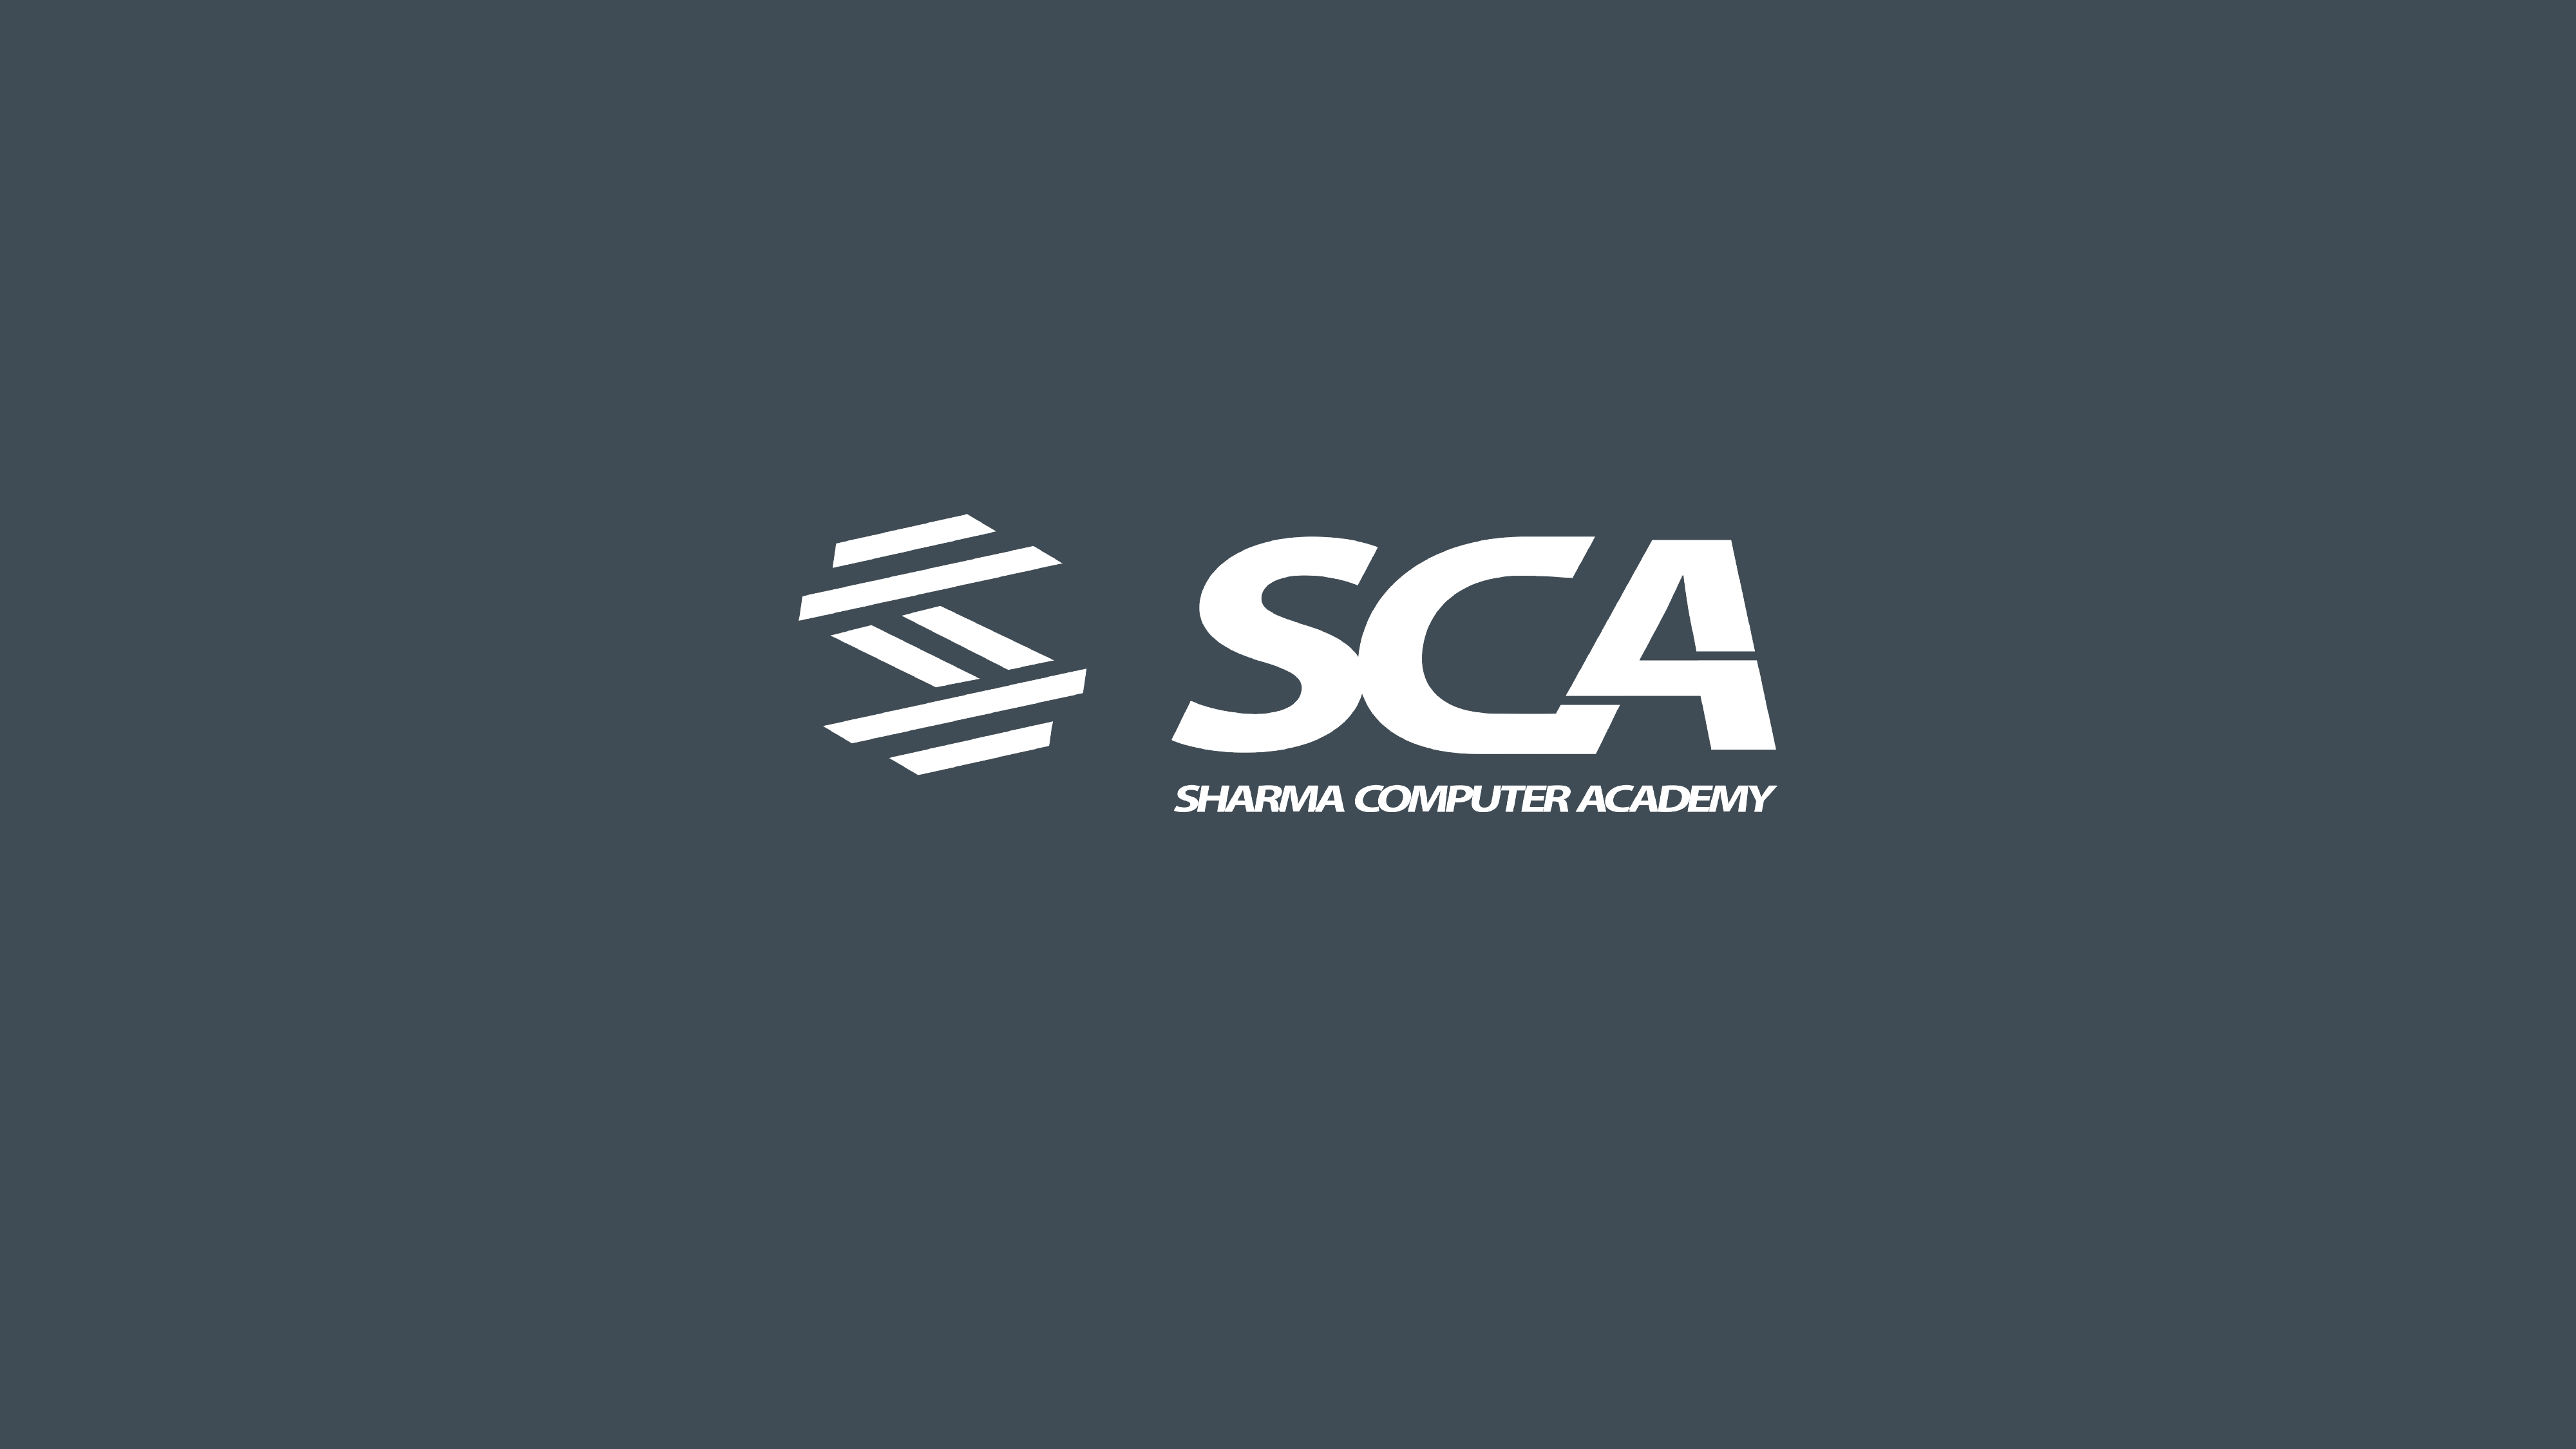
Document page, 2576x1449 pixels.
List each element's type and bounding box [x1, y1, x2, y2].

picture [799, 513, 1777, 812]
